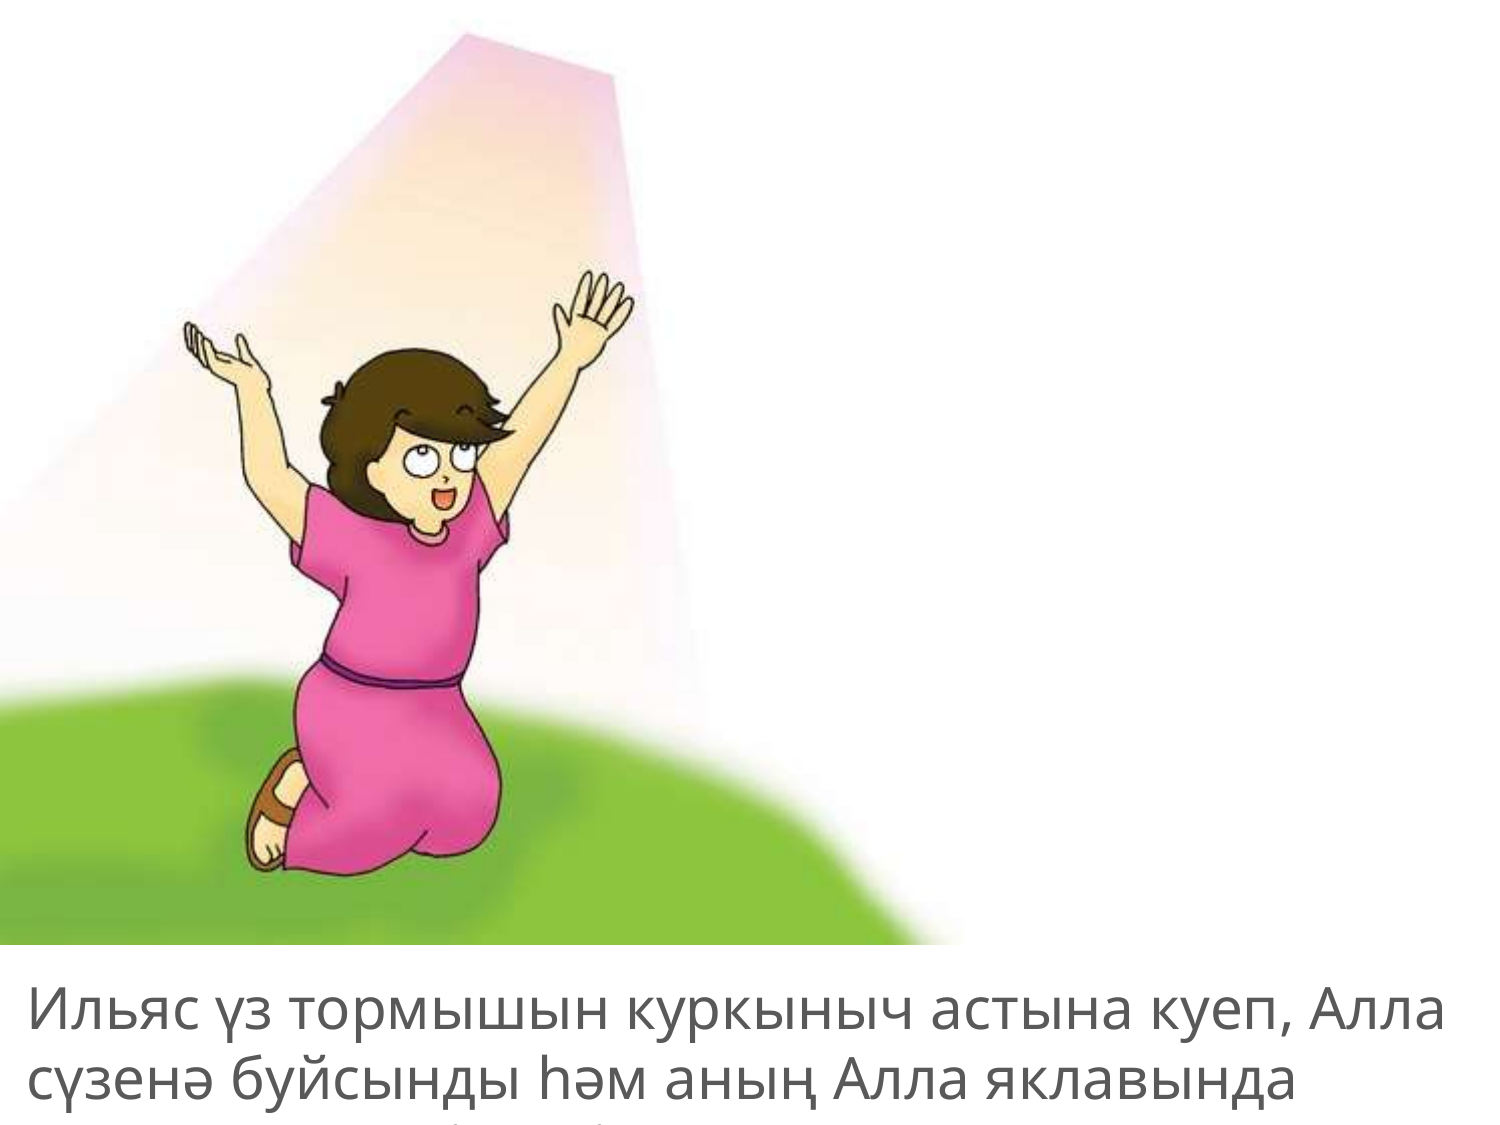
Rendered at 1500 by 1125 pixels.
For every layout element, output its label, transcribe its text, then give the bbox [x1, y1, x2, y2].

text_box Ильяс үз тормышын куркыныч астына куеп, Алла сүзенә буйсынды һәм аның Алла яклавында гаҗәеп тәҗрибәсе булды. [11, 964, 1498, 1125]
picture [0, 18, 1306, 946]
